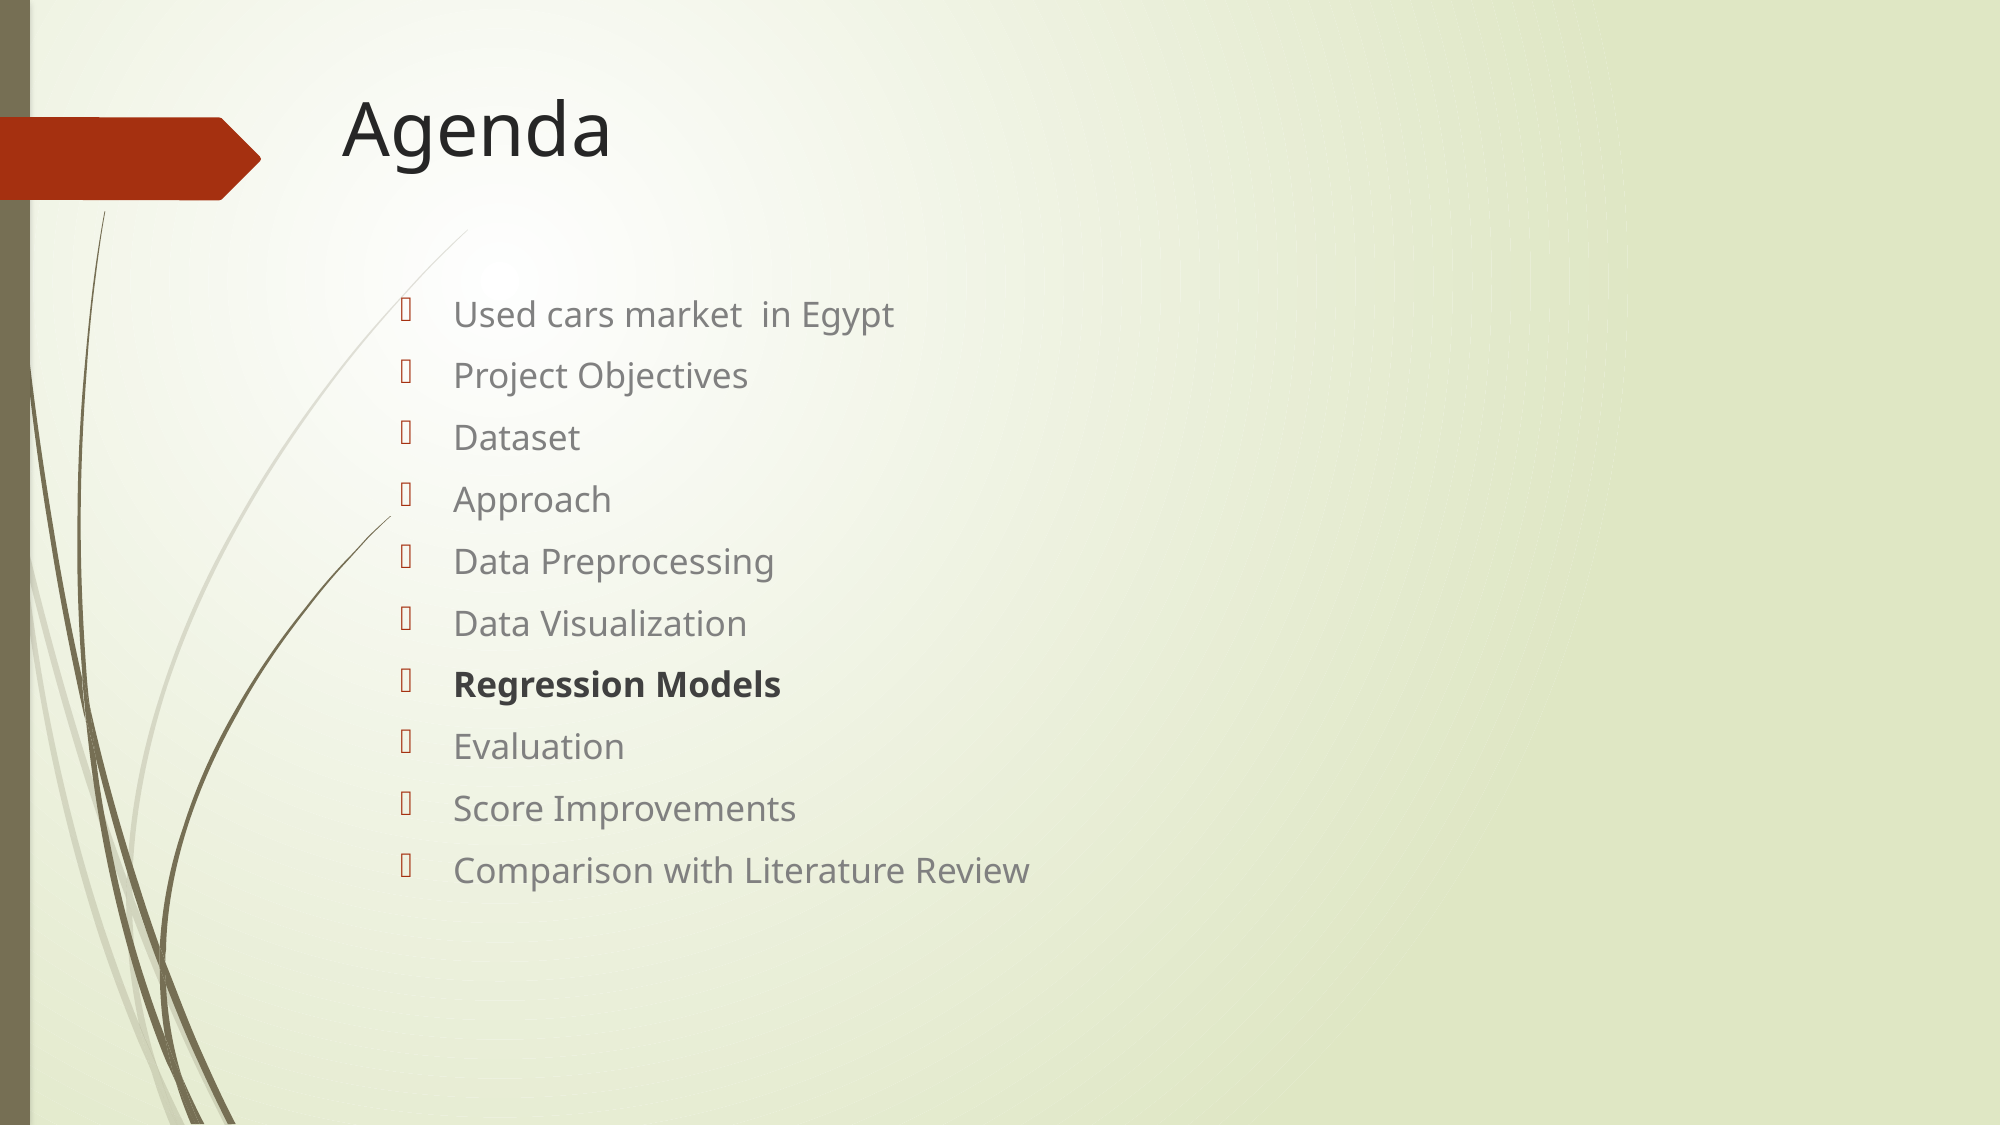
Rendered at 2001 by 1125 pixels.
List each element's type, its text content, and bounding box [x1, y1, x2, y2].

title Agenda [327, 74, 1790, 285]
list Used cars market in Egypt Project Objectives Dataset Approach Data Preprocessing Data Visualization Regression Models Evaluation Score Improvements Comparison with Literature Review [385, 284, 1848, 905]
